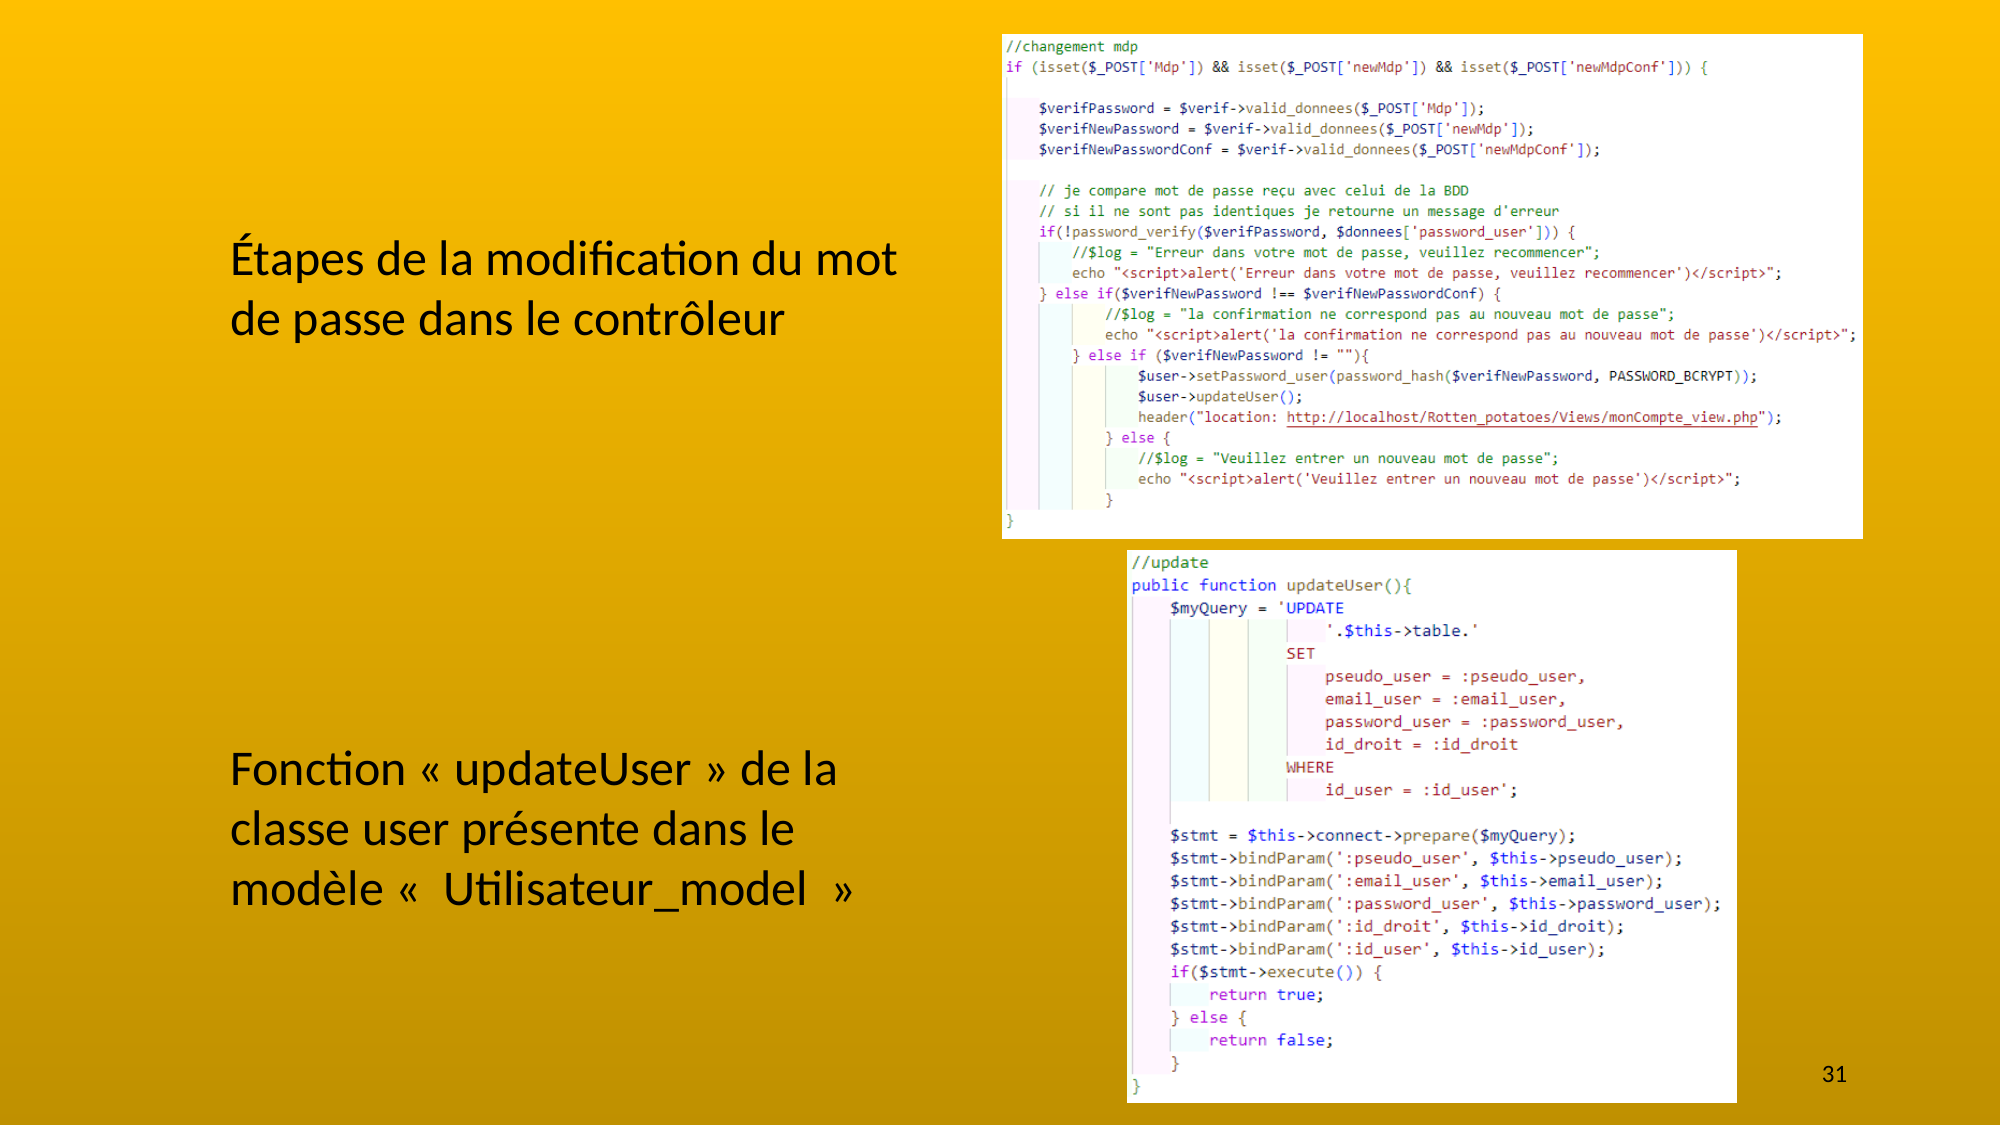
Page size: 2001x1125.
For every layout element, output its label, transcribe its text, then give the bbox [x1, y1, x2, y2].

picture [1127, 550, 1737, 1103]
text_box Fonction « updateUser » de la classe user présente dans le modèle « Utilisateur_model » [215, 728, 951, 923]
text_box Étapes de la modification du mot de passe dans le contrôleur [215, 218, 951, 353]
slide_number 31 [1737, 1042, 1863, 1103]
picture [1002, 34, 1863, 539]
